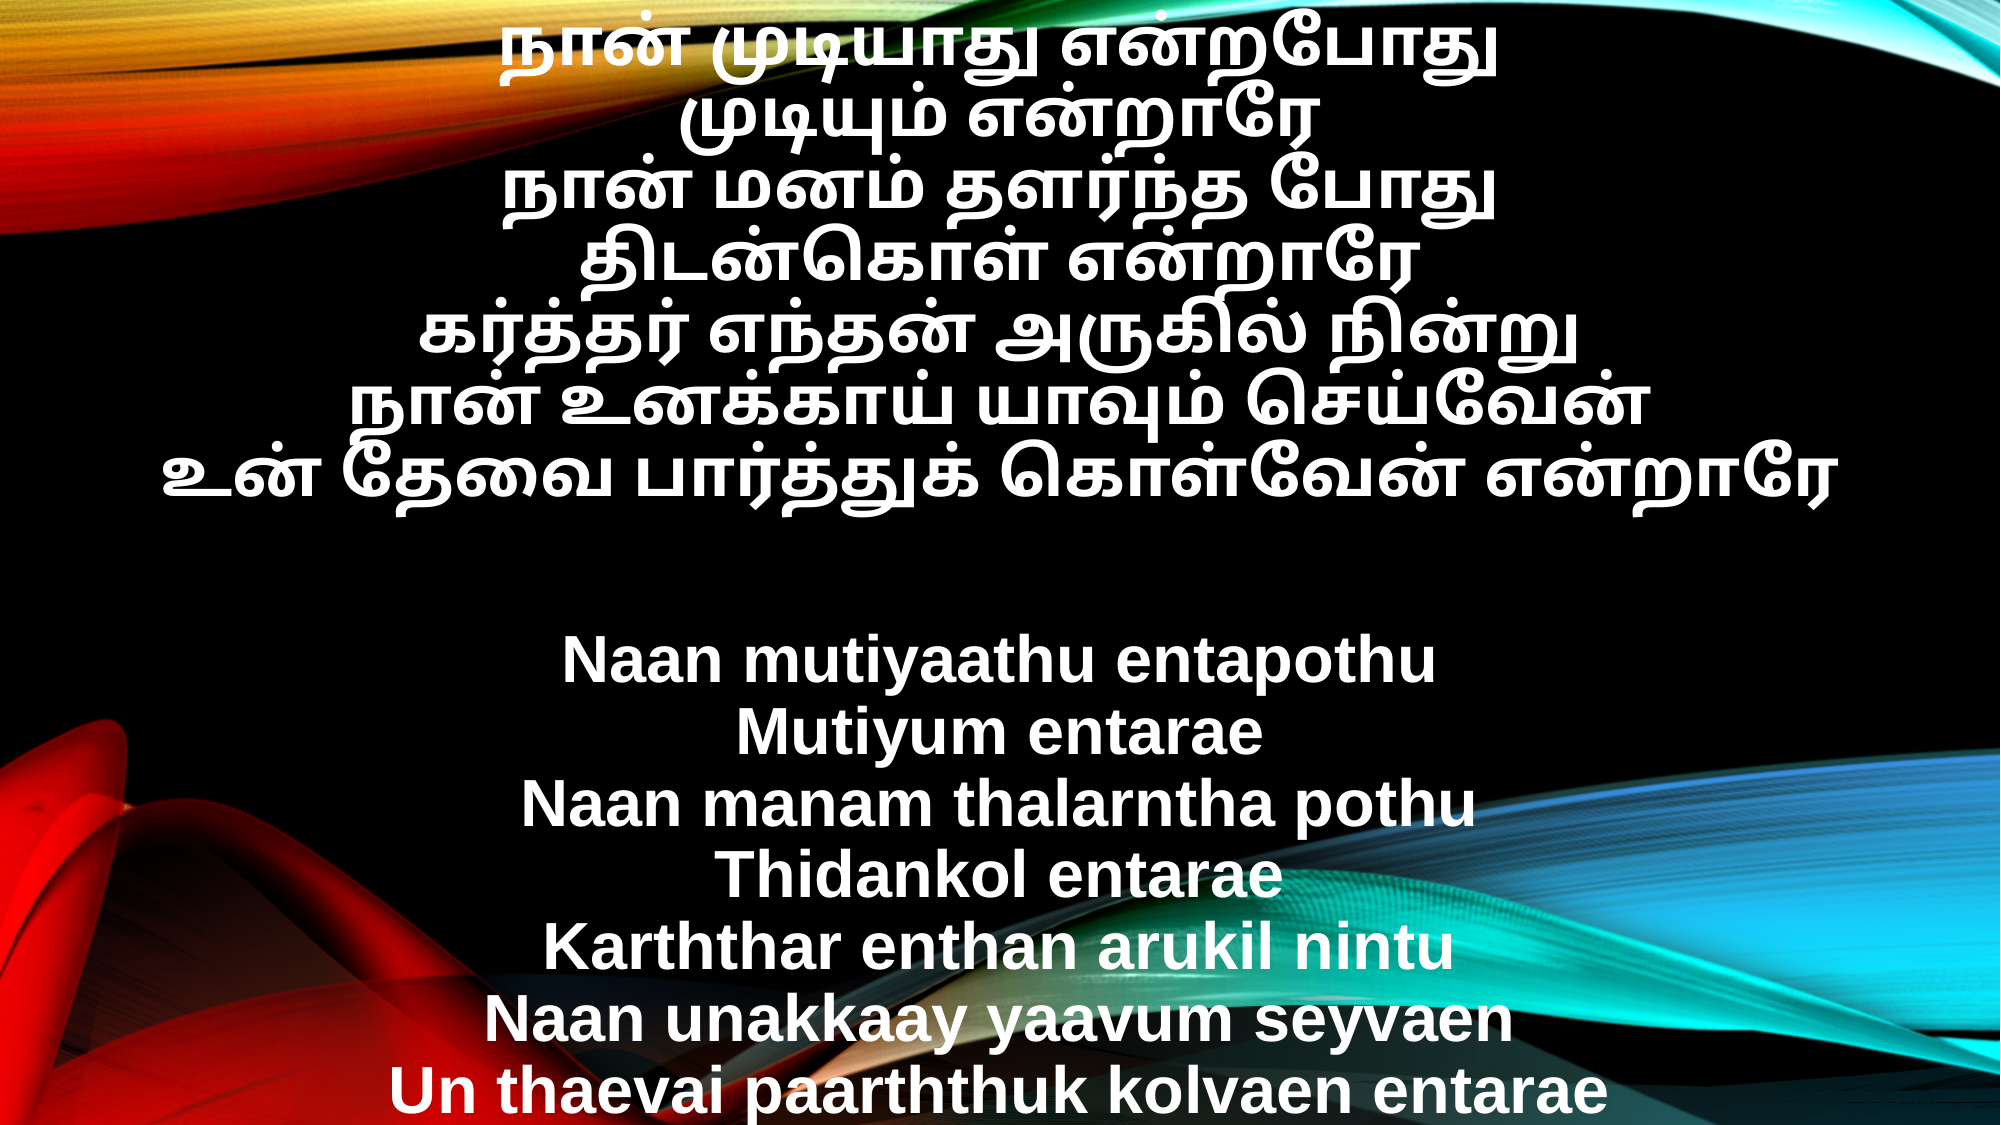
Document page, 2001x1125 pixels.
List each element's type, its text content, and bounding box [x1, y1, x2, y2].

subtitle நான் முடியாது என்றபோது முடியும் என்றாரே நான் மனம் தளர்ந்த போது திடன்கொள் என்றாரே கர்த்தர் எந்தன் அருகில் நின்று நான் உனக்காய் யாவும் செய்வேன் உன் தேவை பார்த்துக் கொள்வேன் என்றாரே Naan mutiyaathu entapothu Mutiyum entarae Naan manam thalarntha pothu Thidankol entarae Karththar enthan arukil nintu Naan unakkaay yaavum seyvaen Un thaevai paarththuk kolvaen entarae [0, 0, 2000, 1125]
